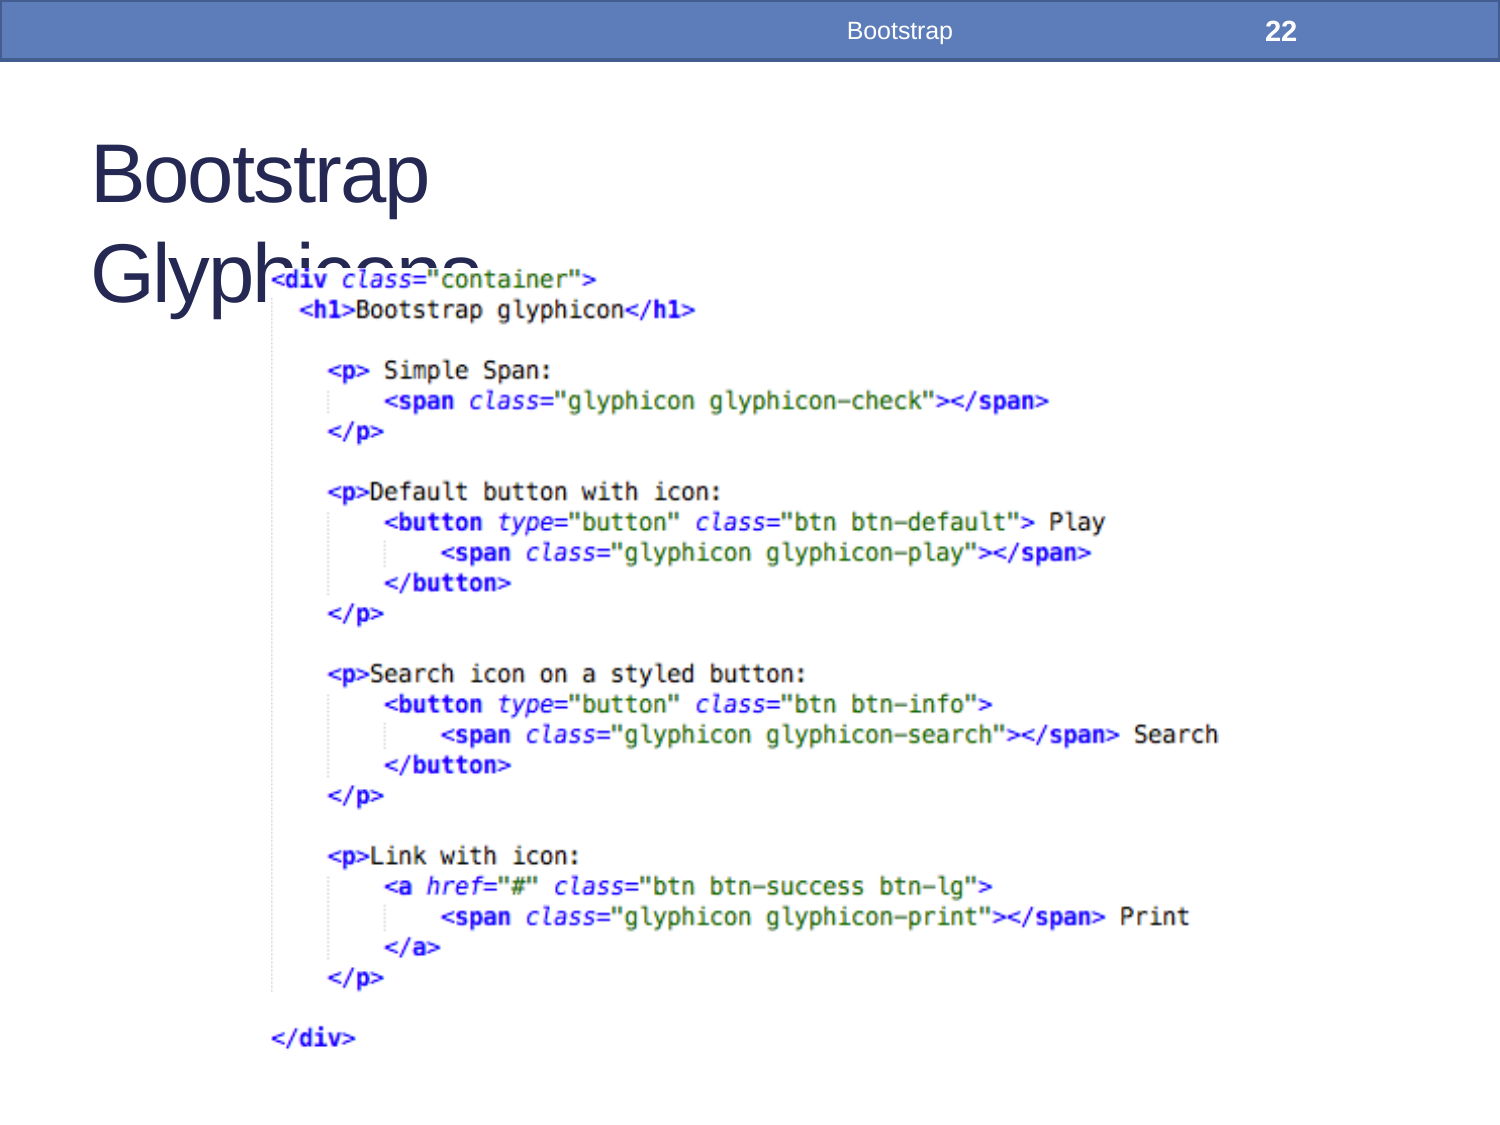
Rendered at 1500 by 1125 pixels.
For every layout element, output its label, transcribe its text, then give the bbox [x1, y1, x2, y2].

text_box [271, 268, 1219, 1051]
text_box Bootstrap Glyphicons [87, 116, 843, 319]
text_box 22 [1262, 10, 1300, 48]
text_box Bootstrap [844, 12, 956, 45]
